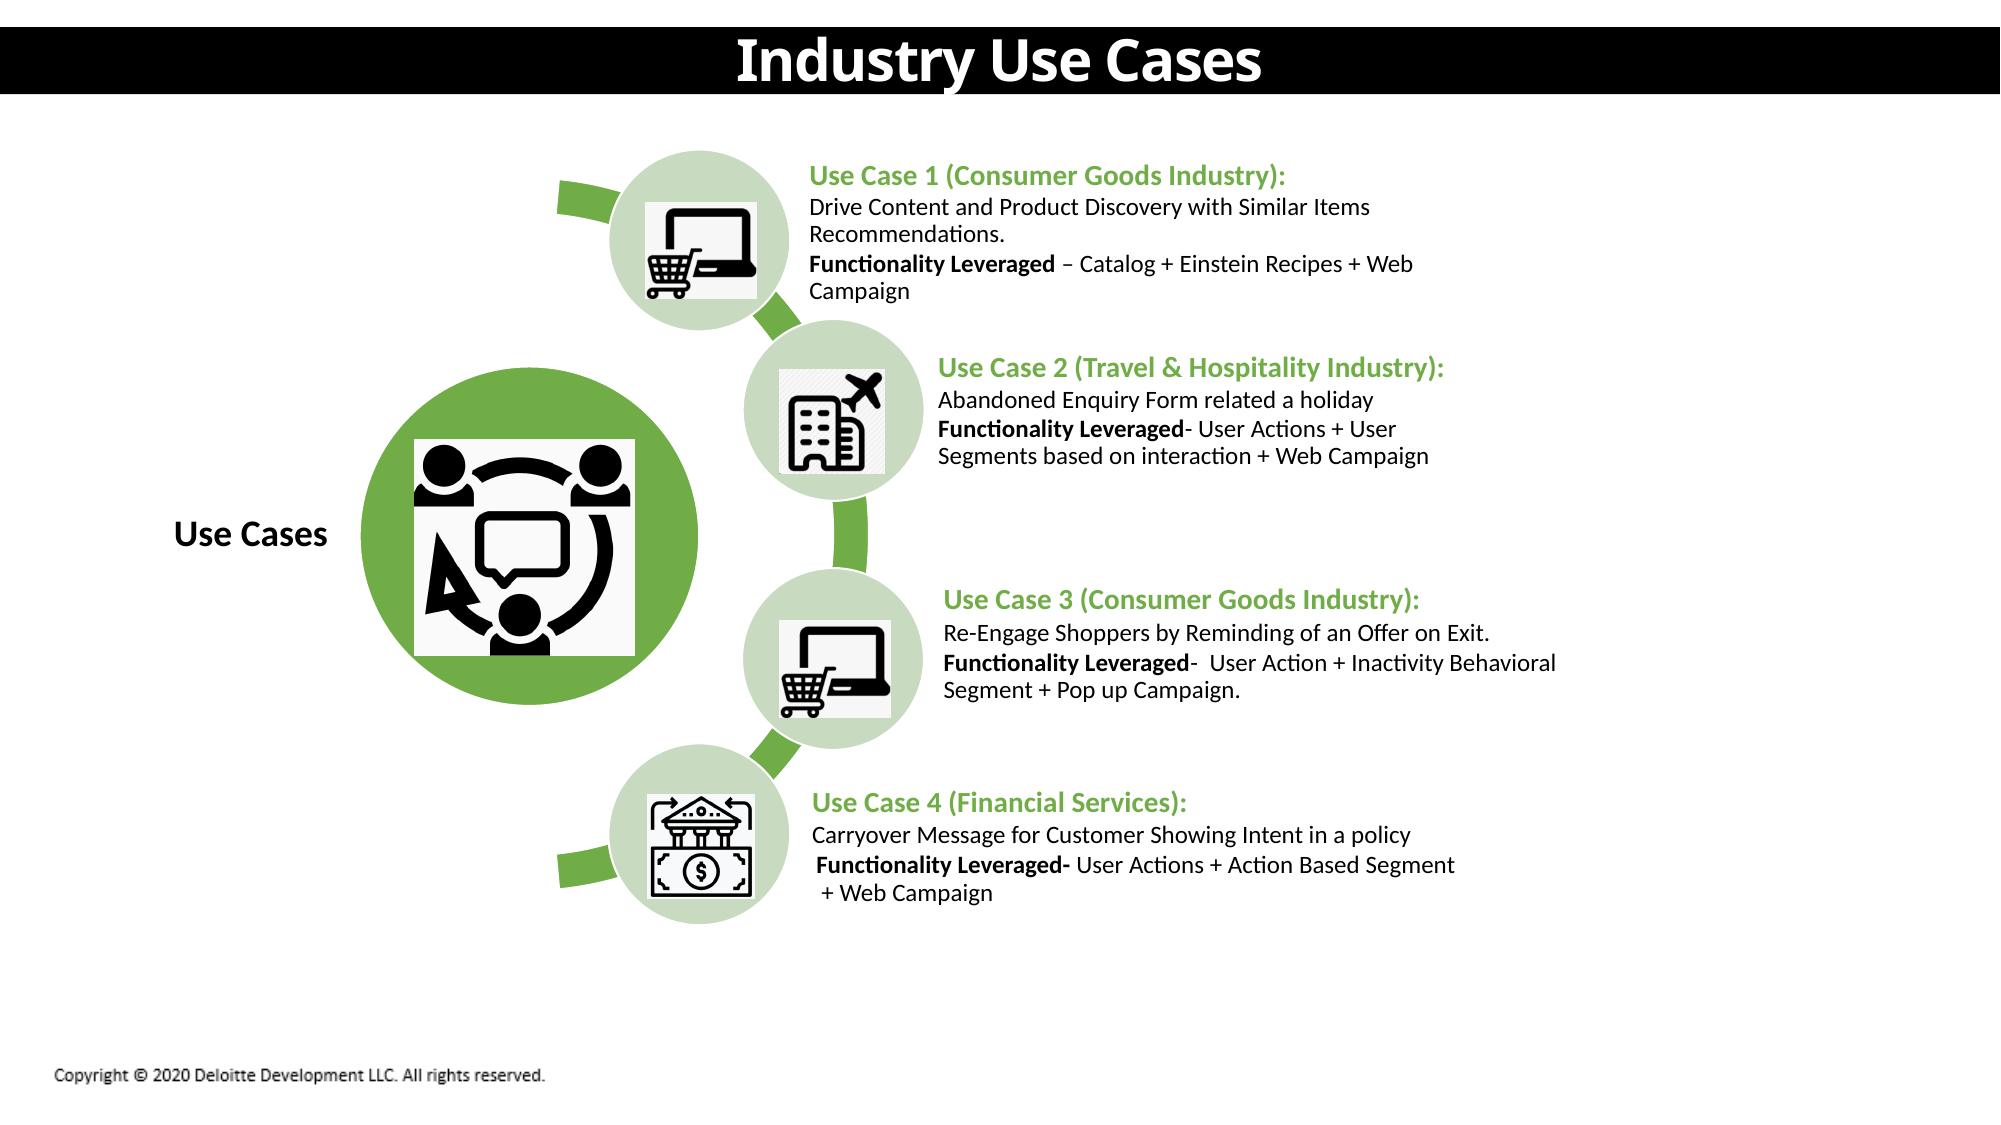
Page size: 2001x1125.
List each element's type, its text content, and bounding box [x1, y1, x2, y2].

picture [779, 620, 891, 718]
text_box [0, 160, 1586, 937]
picture [779, 369, 885, 474]
text_box Industry Use Cases [0, 27, 2000, 95]
picture [645, 202, 757, 300]
picture [41, 1055, 556, 1095]
picture [414, 439, 635, 656]
picture [647, 794, 754, 899]
